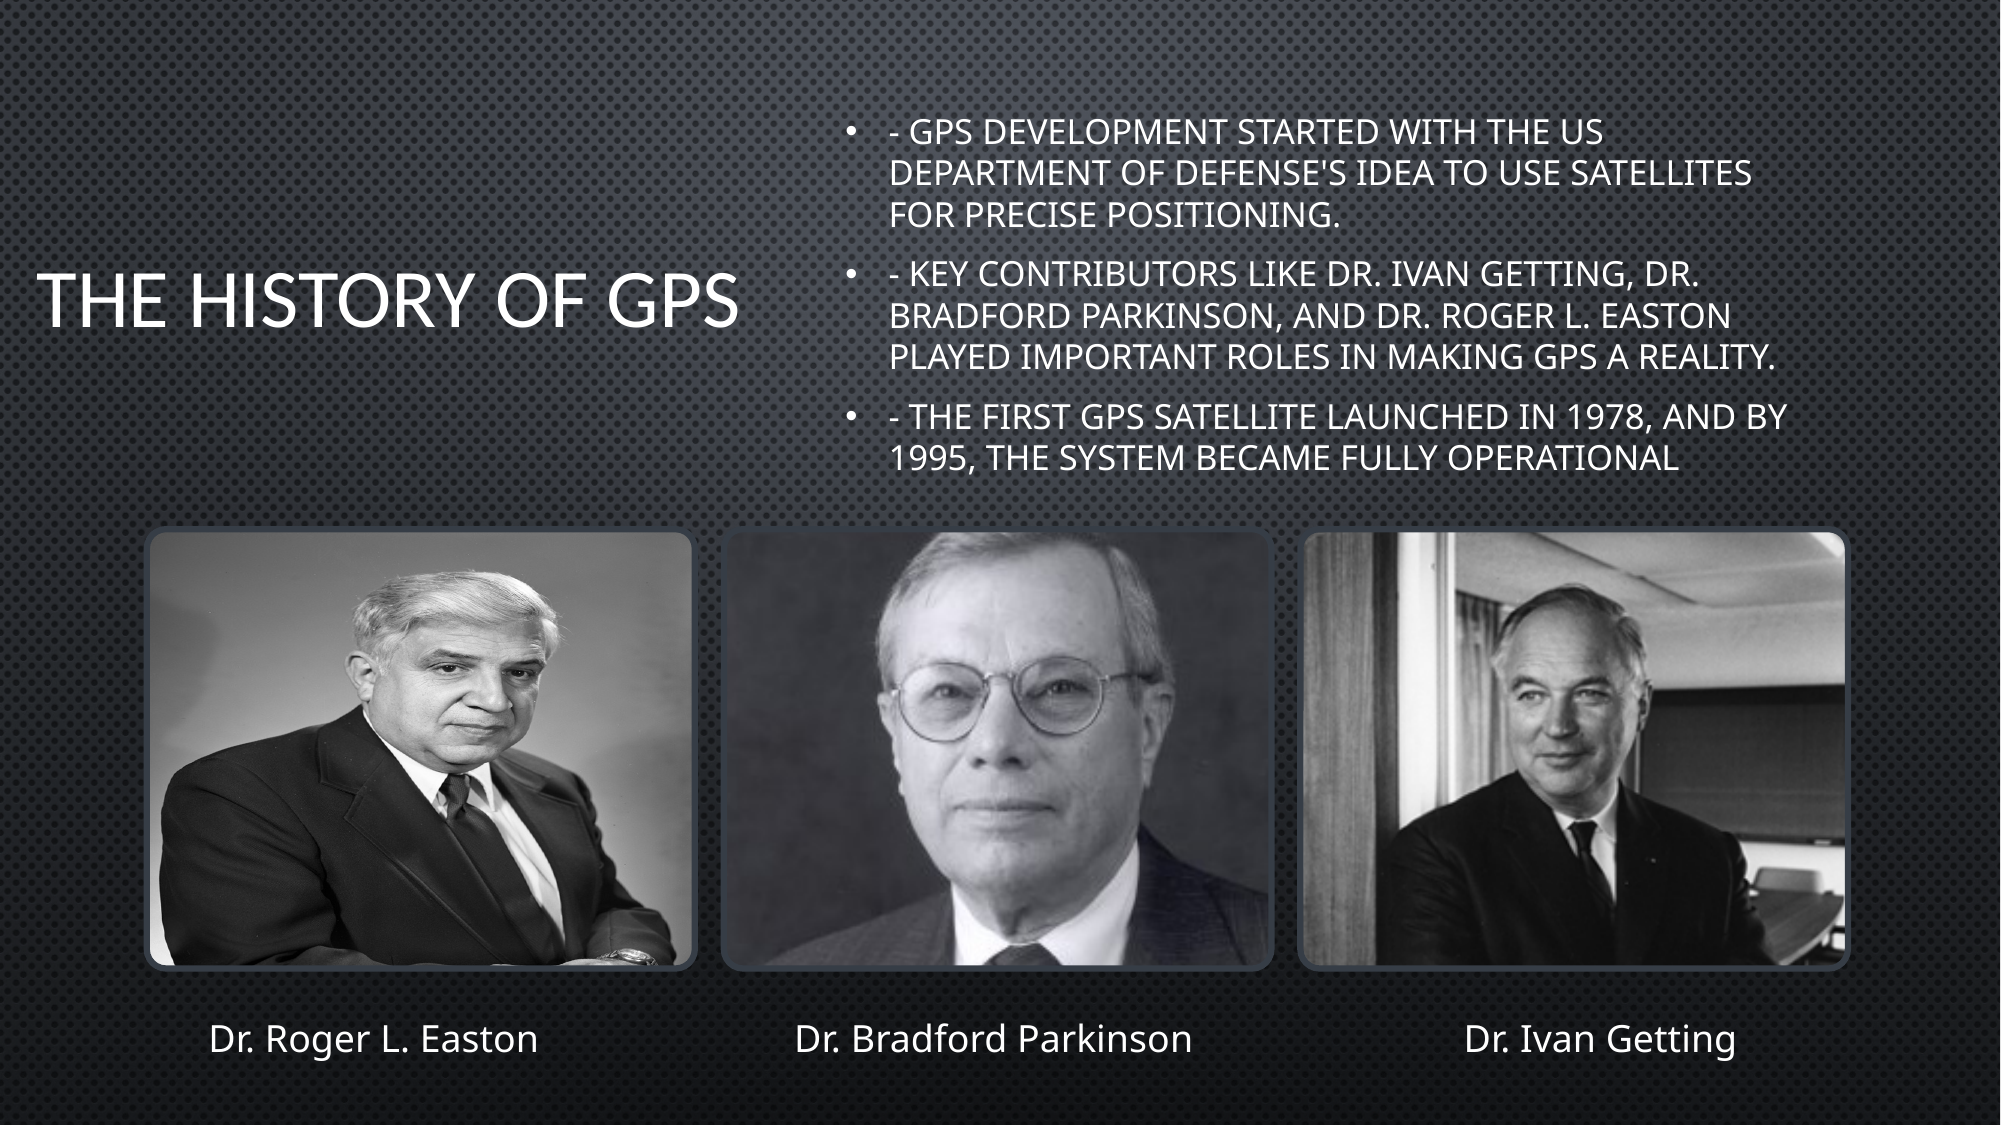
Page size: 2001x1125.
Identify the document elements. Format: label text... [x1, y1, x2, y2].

text_box Dr. Bradford Parkinson [779, 1007, 1221, 1068]
picture [146, 528, 696, 969]
title The History of GPS [21, 99, 809, 488]
text_box Dr. Roger L. Easton [193, 1007, 555, 1068]
text_box Dr. Ivan Getting [1448, 1007, 1753, 1068]
picture [1300, 528, 1849, 969]
picture [723, 528, 1272, 969]
text_box [0, 0, 2000, 1125]
list - GPS development started with the US Department of Defense's idea to use satellites for precise positioning. - Key contributors like Dr. Ivan Getting, Dr. Bradford Parkinson, and Dr. Roger L. Easton played important roles in making GPS a reality. - The first GPS satellite launched in 1978, and by 1995, the system became fully operational [830, 99, 1832, 488]
